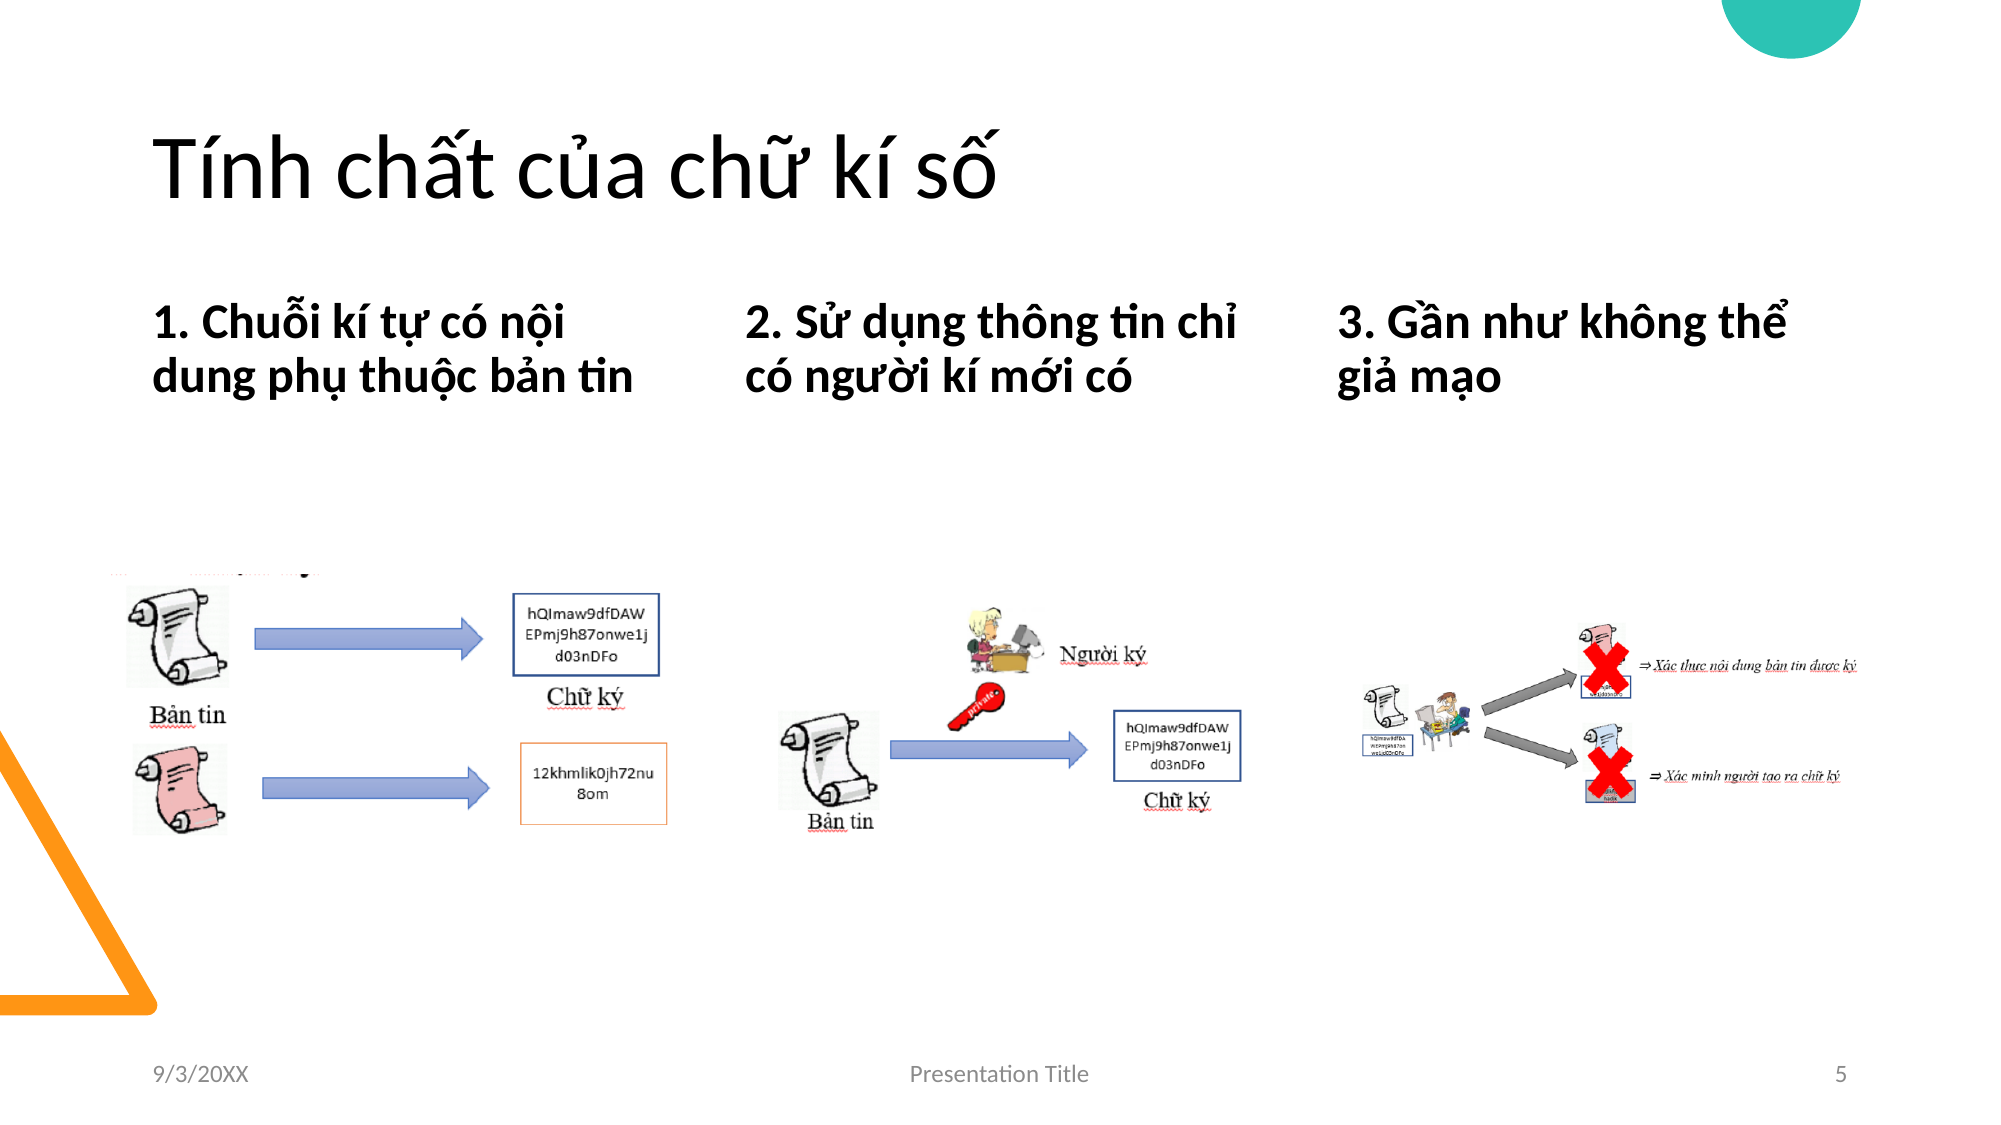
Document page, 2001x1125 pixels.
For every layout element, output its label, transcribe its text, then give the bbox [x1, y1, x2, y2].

list 2. Sử dụng thông tin chỉ có người kí mới có [730, 275, 1271, 411]
list 1. Chuỗi kí tự có nội dung phụ thuộc bản tin [137, 275, 678, 411]
slide_number 5 [1412, 1042, 1863, 1103]
title Tính chất của chữ kí số [137, 59, 1863, 278]
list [97, 562, 678, 845]
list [1322, 596, 1863, 830]
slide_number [137, 1042, 588, 1103]
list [730, 582, 1271, 844]
footer Presentation Title [662, 1042, 1338, 1103]
list 3. Gần như không thể giả mạo [1323, 275, 1863, 411]
